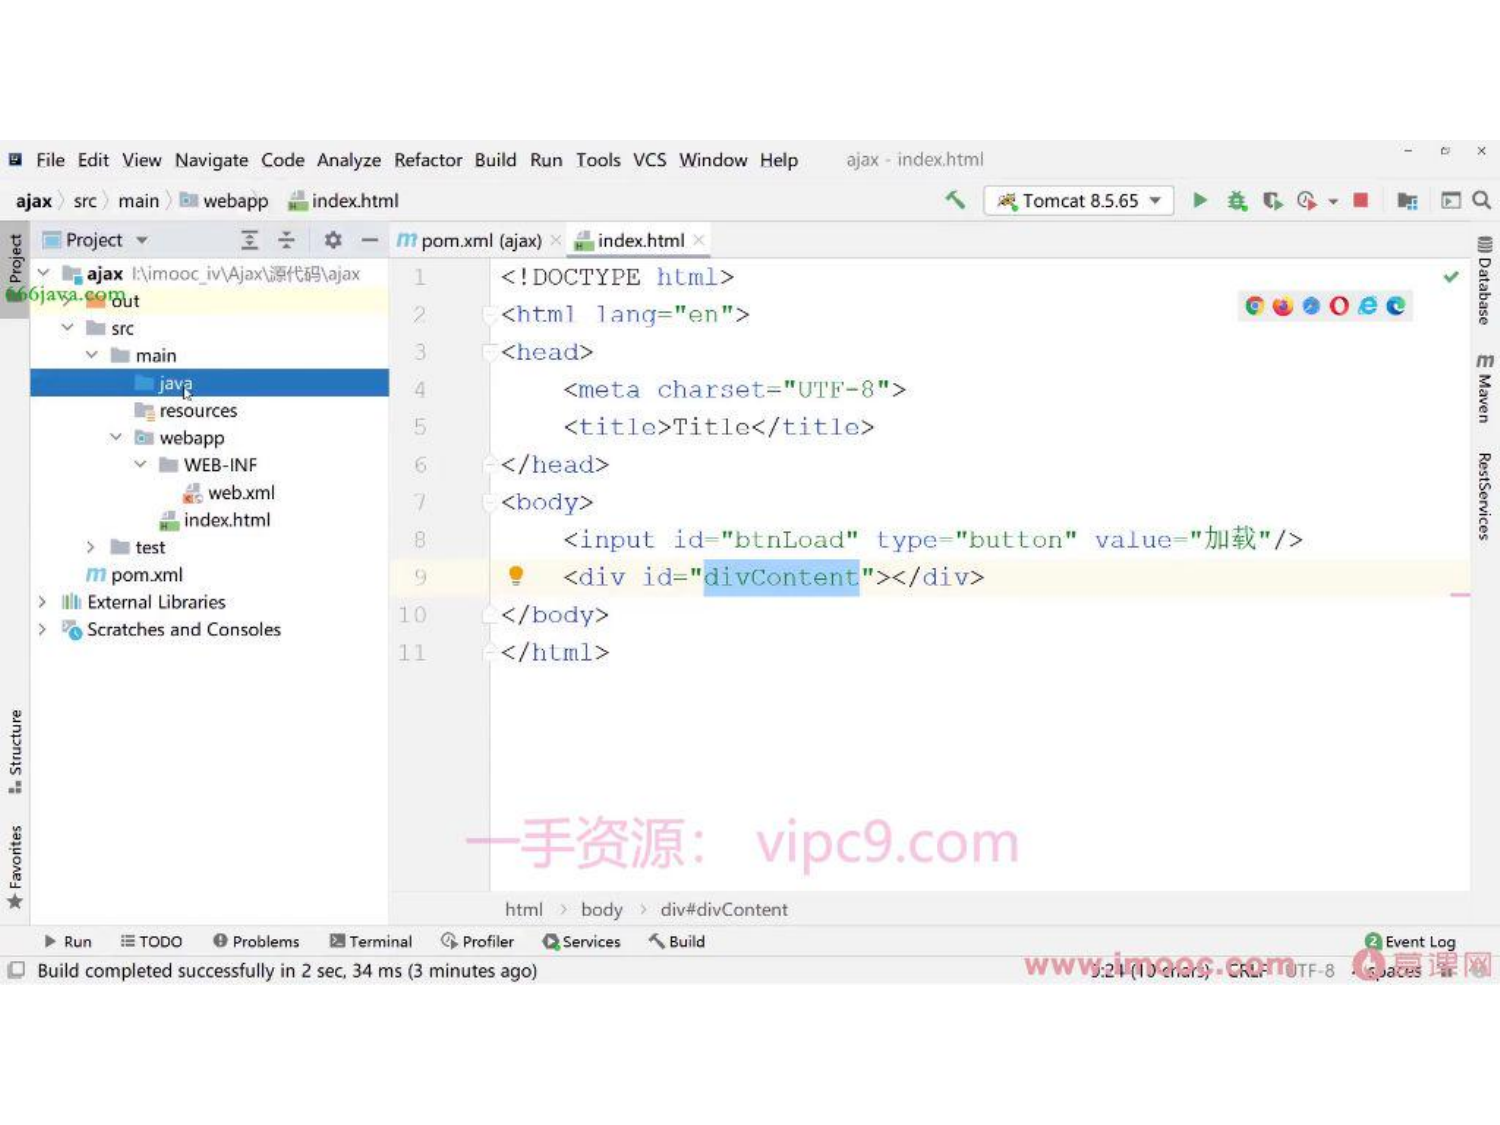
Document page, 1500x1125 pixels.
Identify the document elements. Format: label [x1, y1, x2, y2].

picture [0, 140, 1500, 985]
